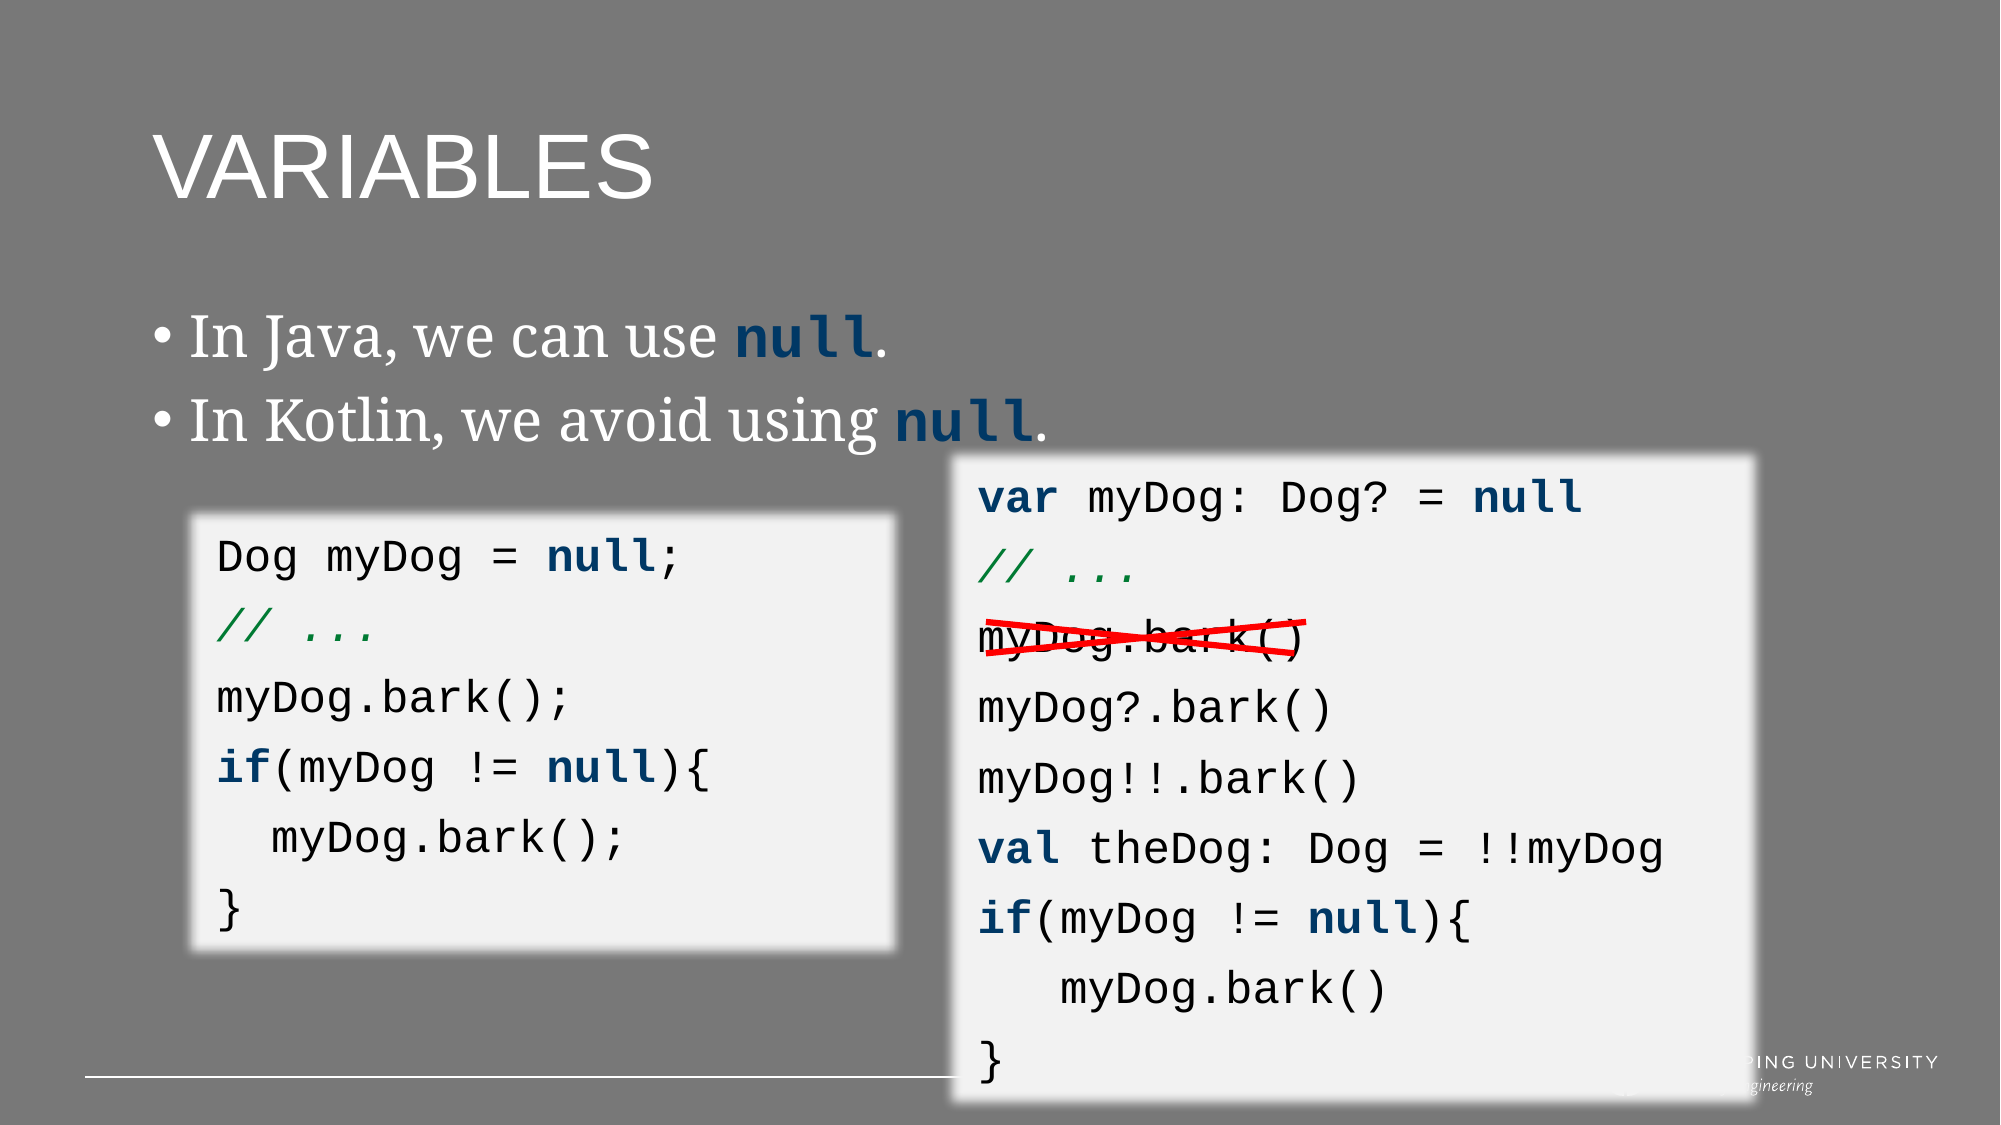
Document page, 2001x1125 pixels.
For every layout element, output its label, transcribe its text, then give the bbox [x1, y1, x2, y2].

text_box In Java, we can use null. In Kotlin, we avoid using null. [137, 299, 1863, 462]
text_box var myDog: Dog? = null // ... myDog.bark() myDog?.bark() myDog!!.bark() val theDog: Dog = !!myDog if(myDog != null){ myDog.bark() } [962, 464, 1745, 1092]
title Variables [137, 59, 1863, 278]
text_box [985, 621, 1307, 654]
text_box Dog myDog = null; // ... myDog.bark(); if(myDog != null){ myDog.bark(); } [201, 524, 885, 941]
